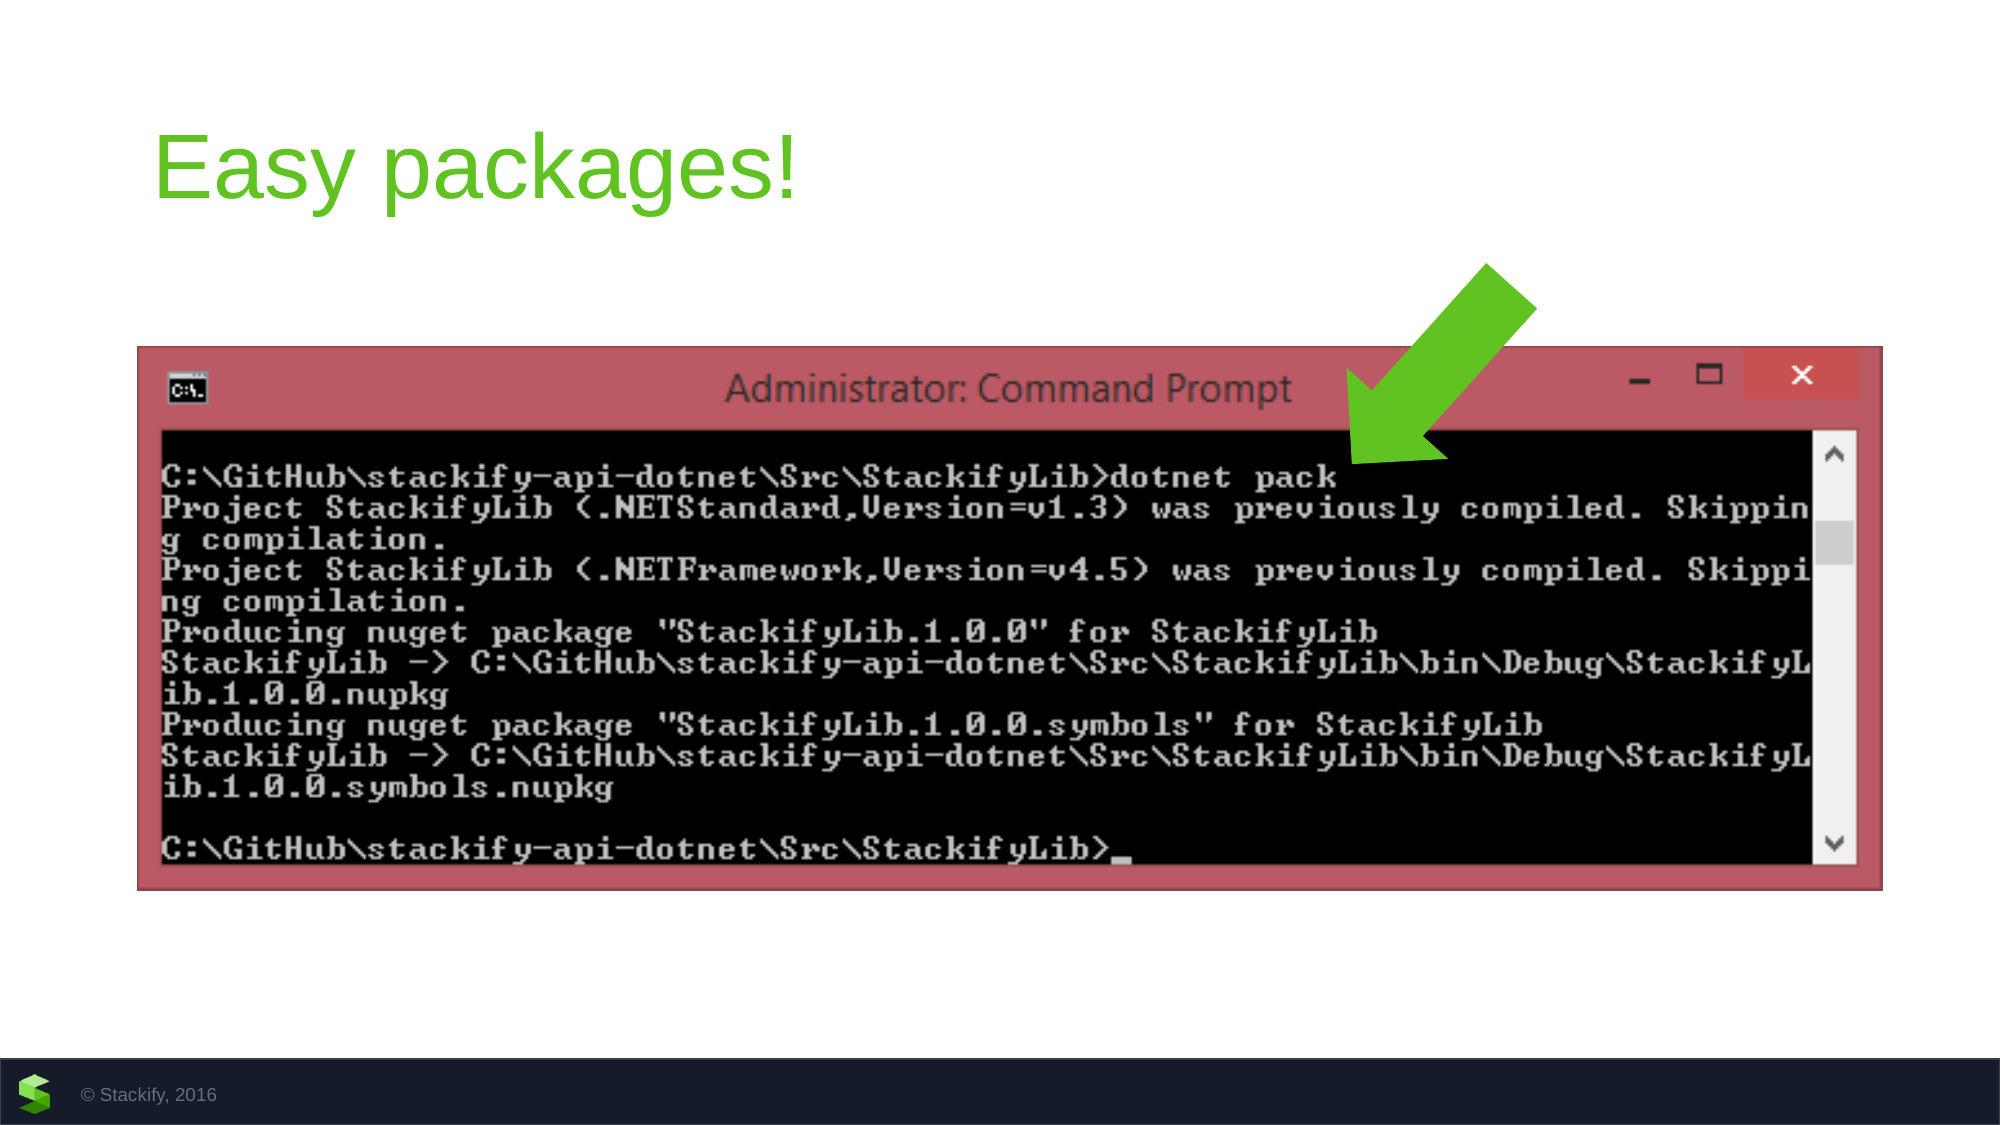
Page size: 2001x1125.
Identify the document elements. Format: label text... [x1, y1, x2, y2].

picture [14, 1074, 54, 1114]
text_box [0, 1058, 2000, 1125]
title Easy packages! [137, 59, 1863, 278]
text_box © Stackify, 2016 [66, 1075, 233, 1113]
text_box [1410, 261, 1539, 346]
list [137, 346, 1883, 891]
